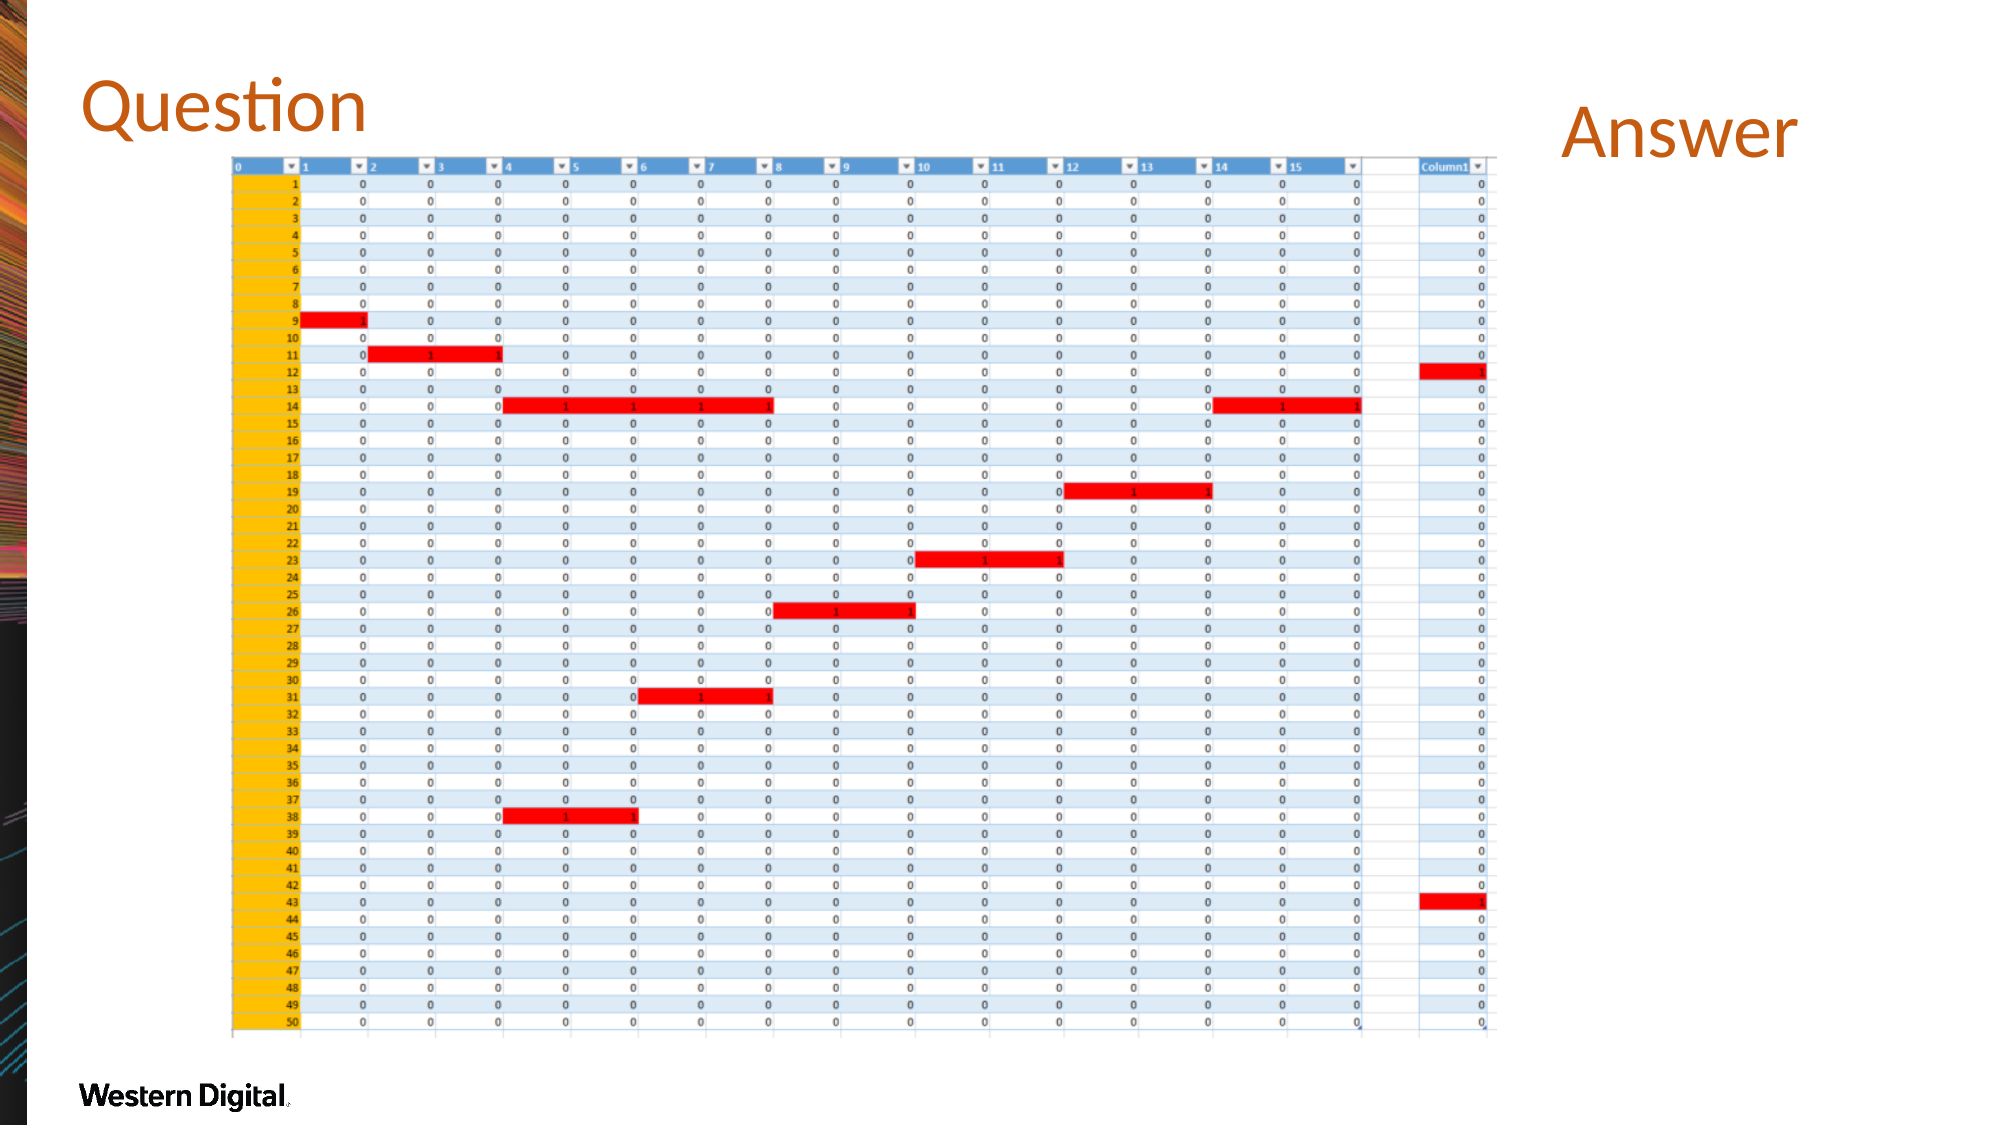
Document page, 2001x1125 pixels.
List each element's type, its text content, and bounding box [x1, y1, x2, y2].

list Question [59, 64, 405, 157]
picture [73, 1077, 295, 1116]
text_box Answer [1515, 89, 1861, 182]
picture [231, 156, 1497, 1038]
picture [0, 0, 27, 1125]
